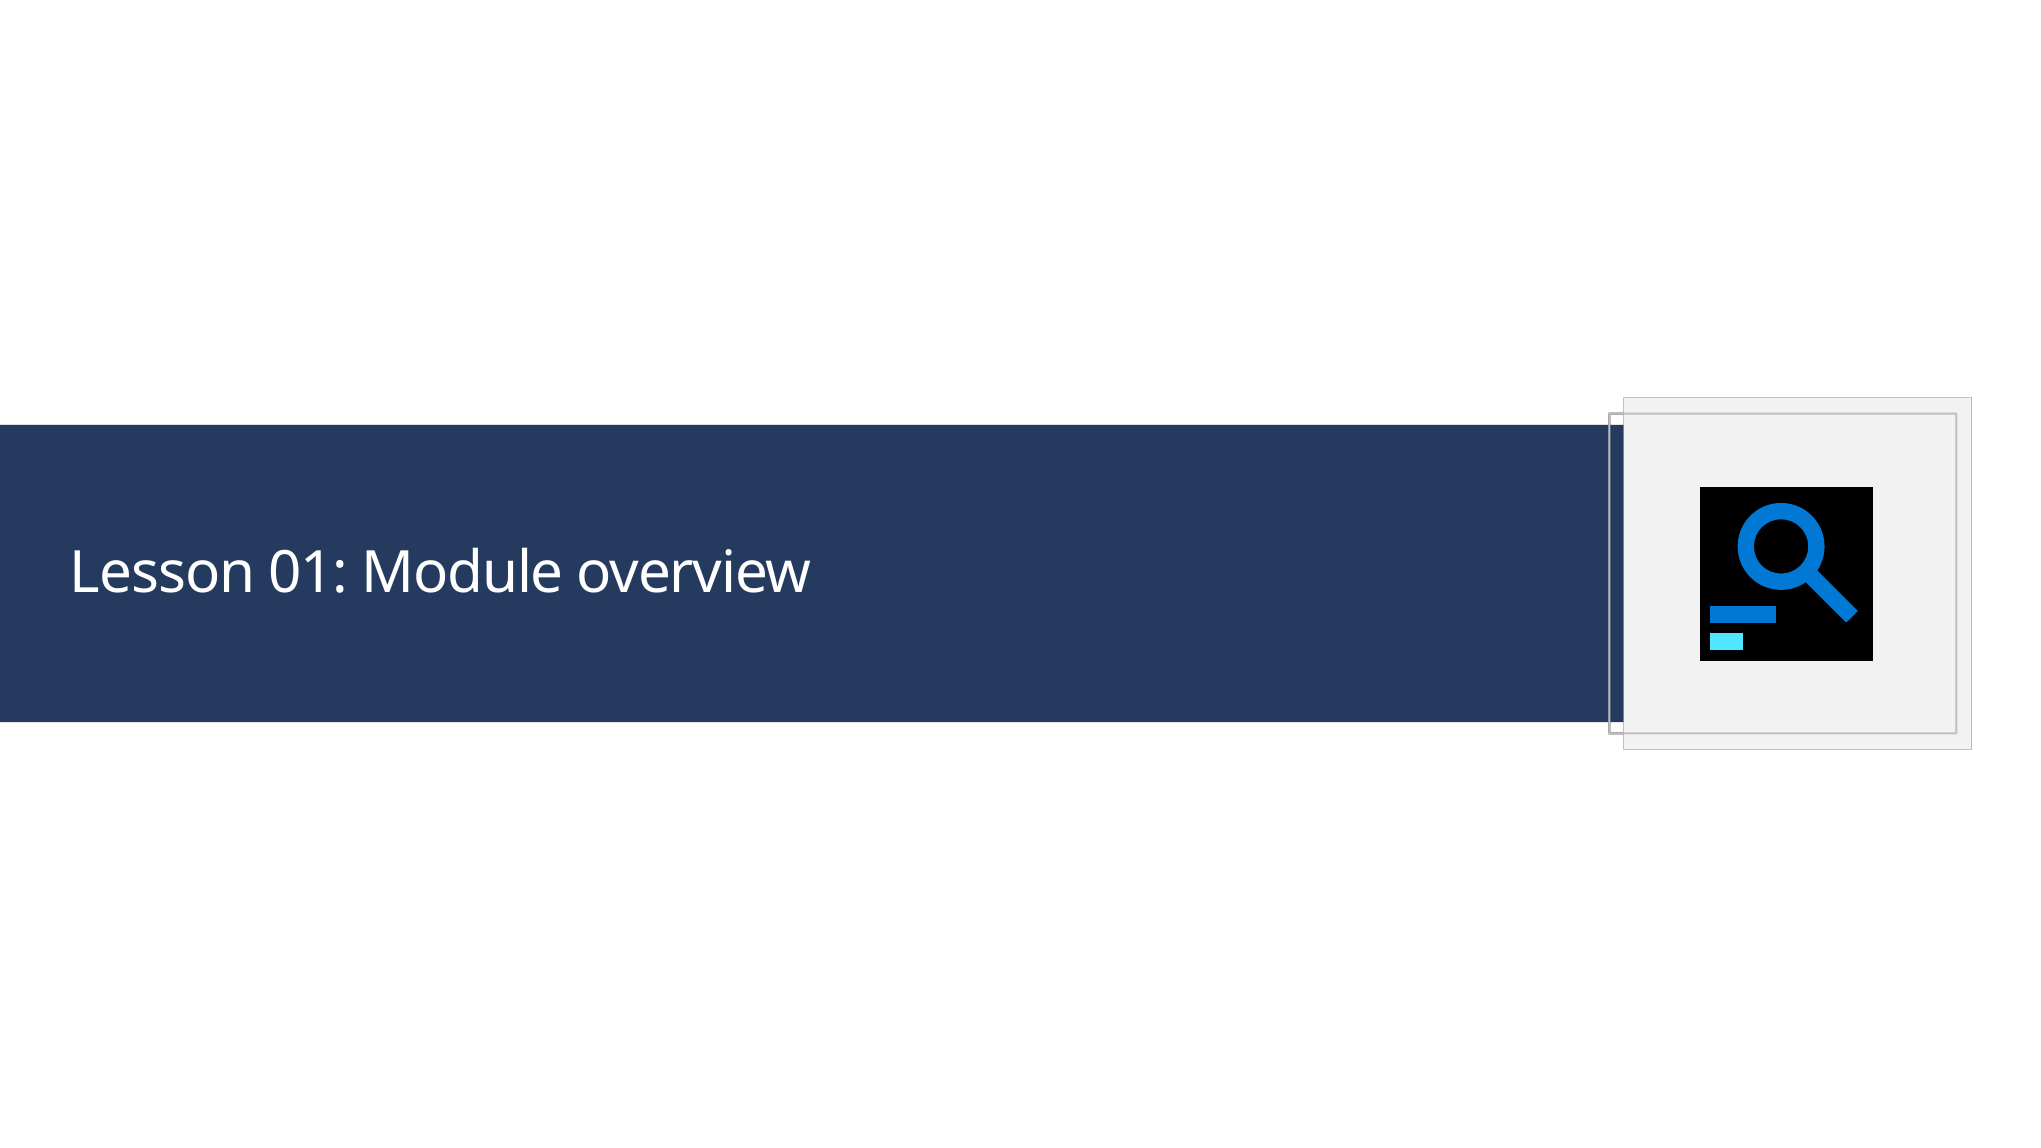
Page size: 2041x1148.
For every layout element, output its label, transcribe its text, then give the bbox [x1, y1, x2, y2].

title Lesson 01: Module overview [70, 541, 1586, 606]
picture [0, 0, 2041, 1148]
